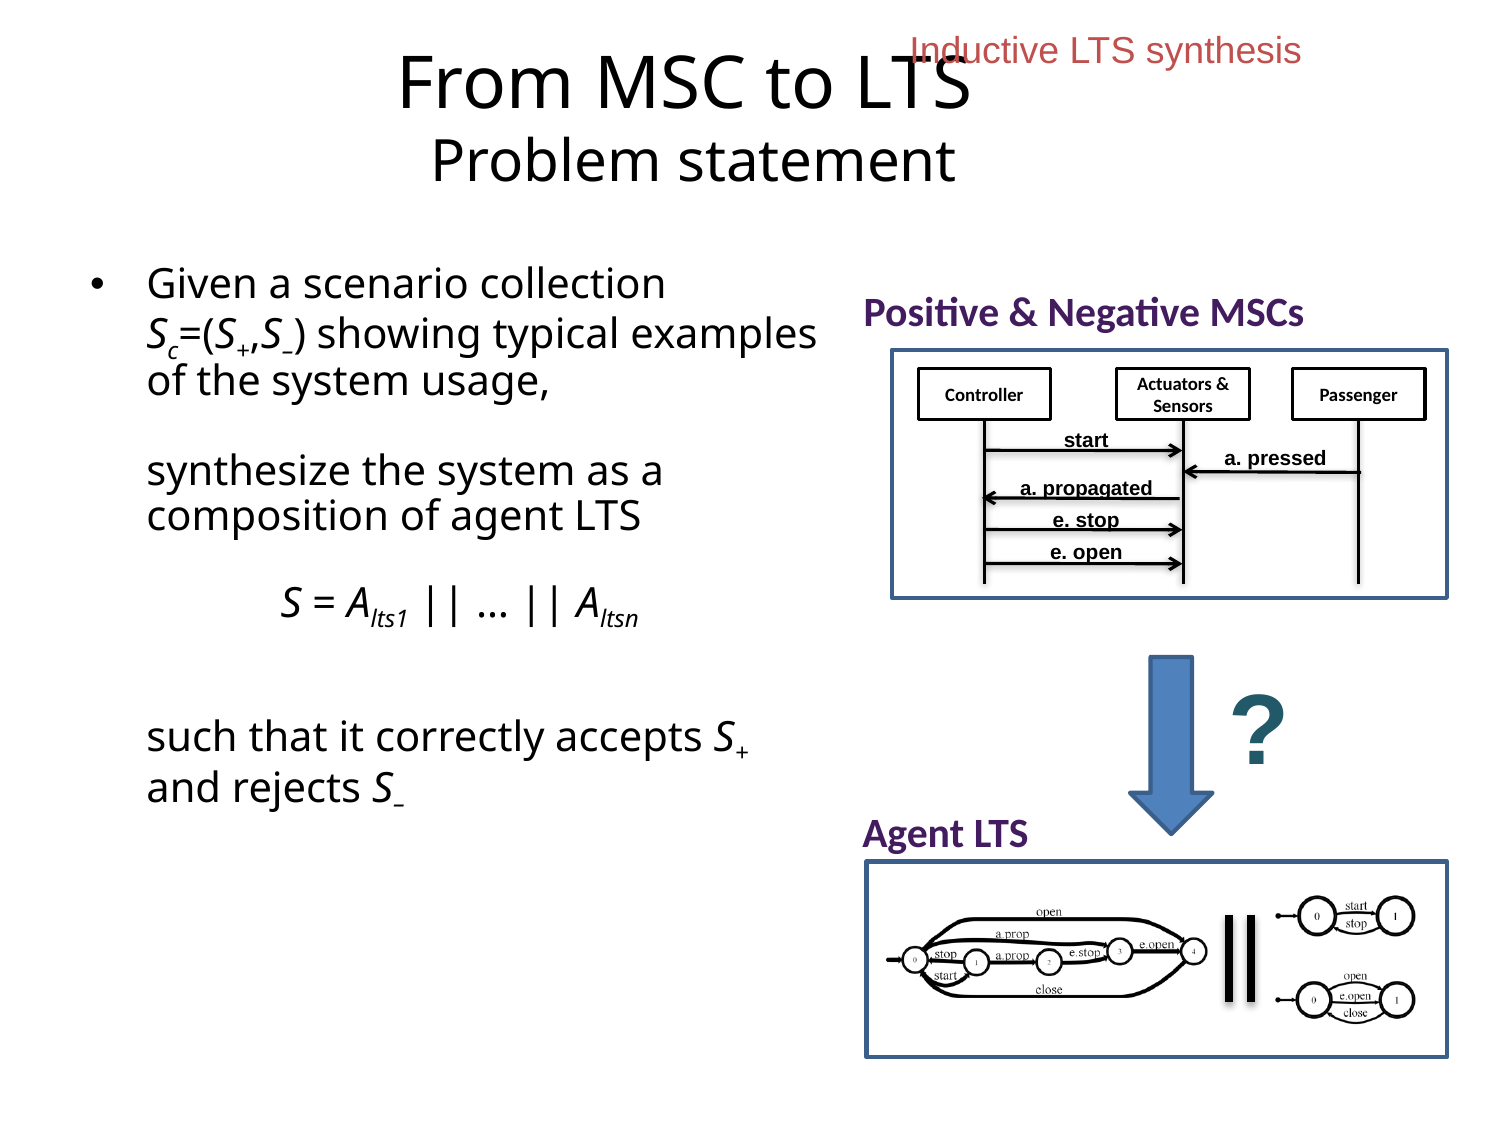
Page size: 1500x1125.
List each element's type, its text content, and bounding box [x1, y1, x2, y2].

text_box Positive & Negative MSCs [848, 277, 1320, 343]
list Given a scenario collection Sc=(S+,S–) showing typical examples of the system usage, synthesize the system as a composition of agent LTS S = Alts1 || … || Altsn such that it correctly accepts S+ and rejects S– [75, 255, 845, 1006]
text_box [917, 368, 1426, 585]
text_box [864, 859, 1449, 1059]
picture [1273, 894, 1416, 937]
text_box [1228, 914, 1252, 1003]
text_box [1127, 654, 1215, 837]
text_box Agent LTS [847, 798, 1044, 864]
text_box ? [1213, 656, 1304, 792]
title From MSC to LTS Problem statement [75, 20, 1313, 209]
text_box Inductive LTS synthesis [631, 18, 1317, 79]
picture [885, 902, 1208, 998]
text_box [890, 348, 1449, 600]
picture [1273, 966, 1416, 1027]
